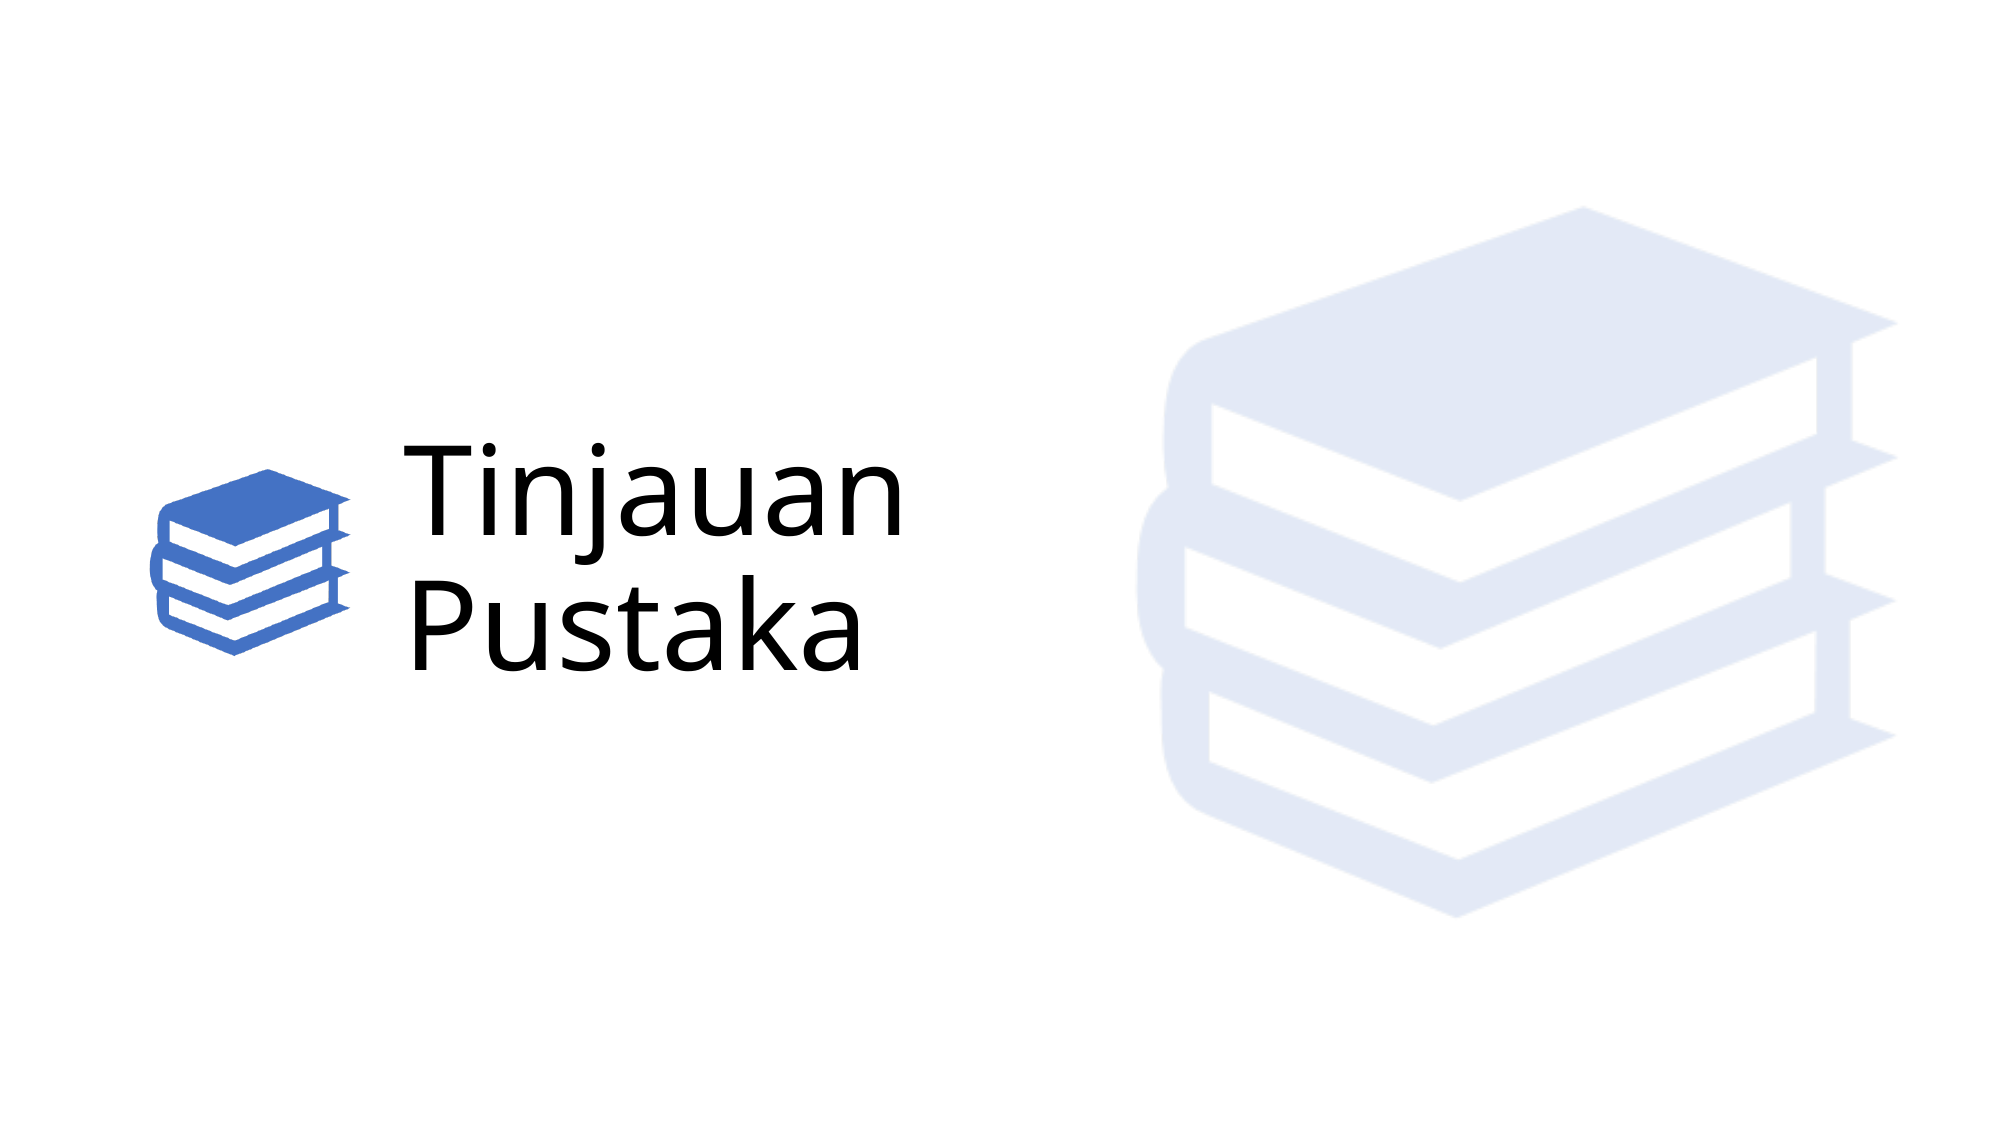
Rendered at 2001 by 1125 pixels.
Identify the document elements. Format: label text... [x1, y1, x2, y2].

title Tinjauan Pustaka [388, 358, 1089, 767]
picture [1089, 133, 1947, 992]
picture [137, 449, 363, 675]
